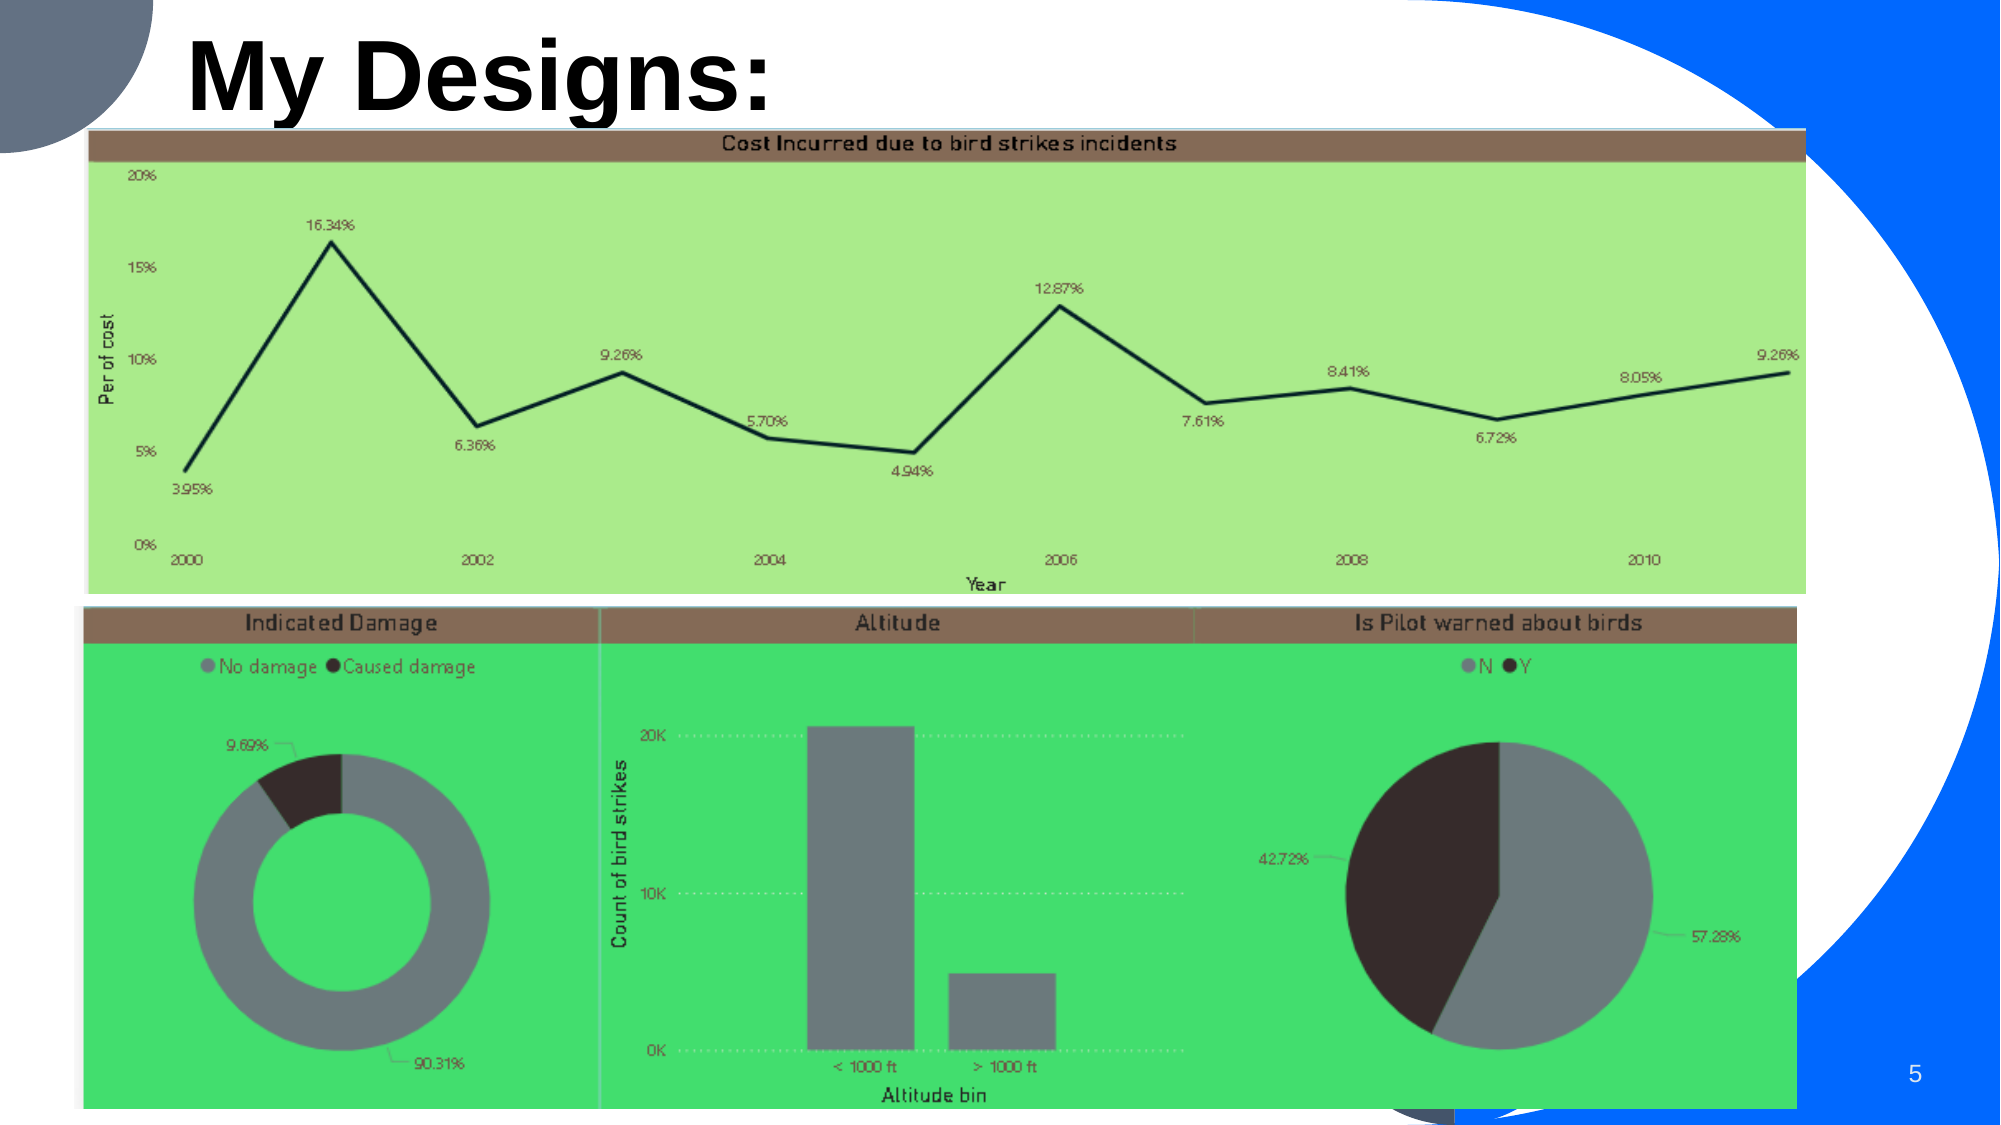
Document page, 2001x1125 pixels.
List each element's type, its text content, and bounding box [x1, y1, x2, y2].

title My Designs: [171, 0, 1725, 127]
slide_number 5 [1804, 1042, 1938, 1103]
picture [83, 127, 1806, 594]
picture [74, 605, 1797, 1110]
